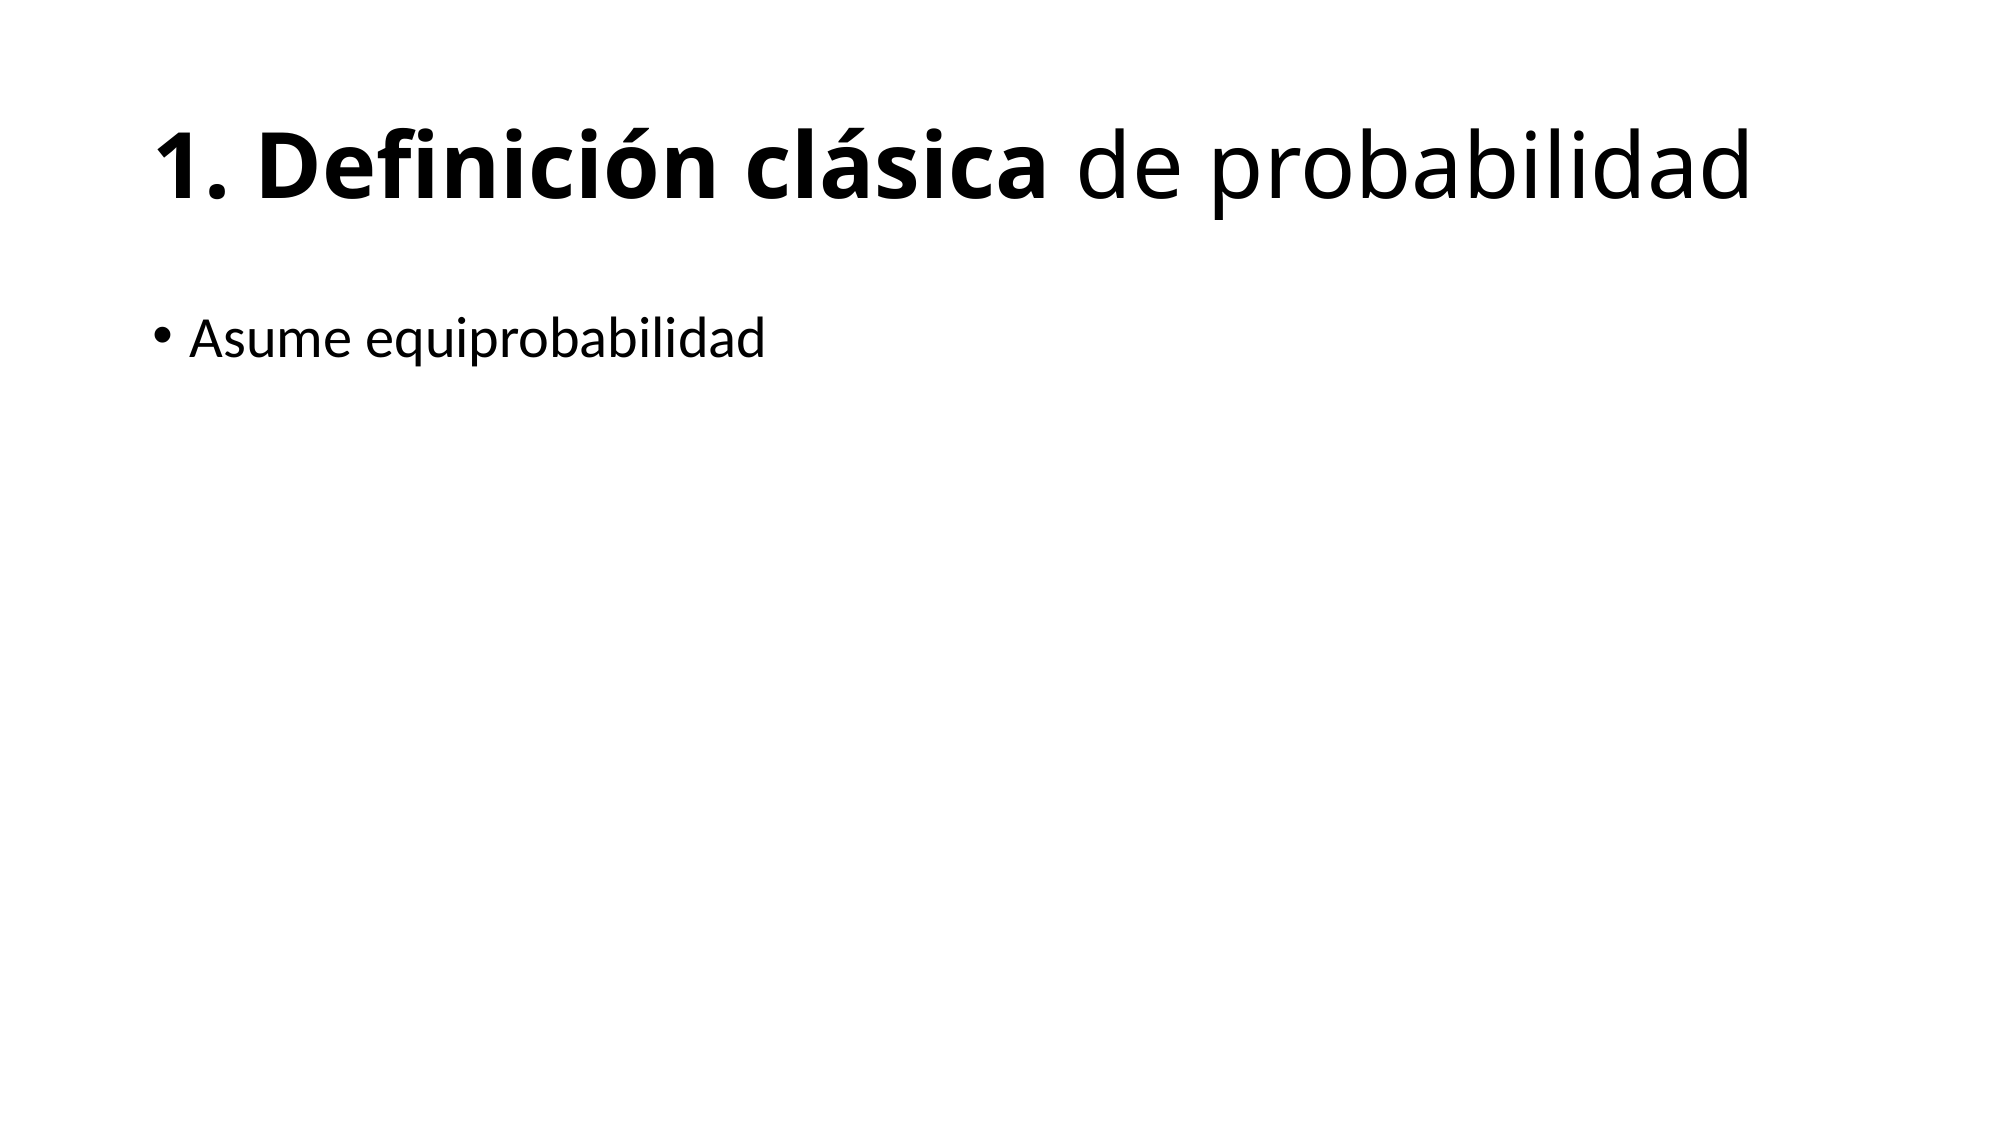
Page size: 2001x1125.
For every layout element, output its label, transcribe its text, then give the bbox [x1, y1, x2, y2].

title 1. Definición clásica de probabilidad [137, 59, 1863, 278]
list Asume equiprobabilidad [137, 299, 1863, 1014]
